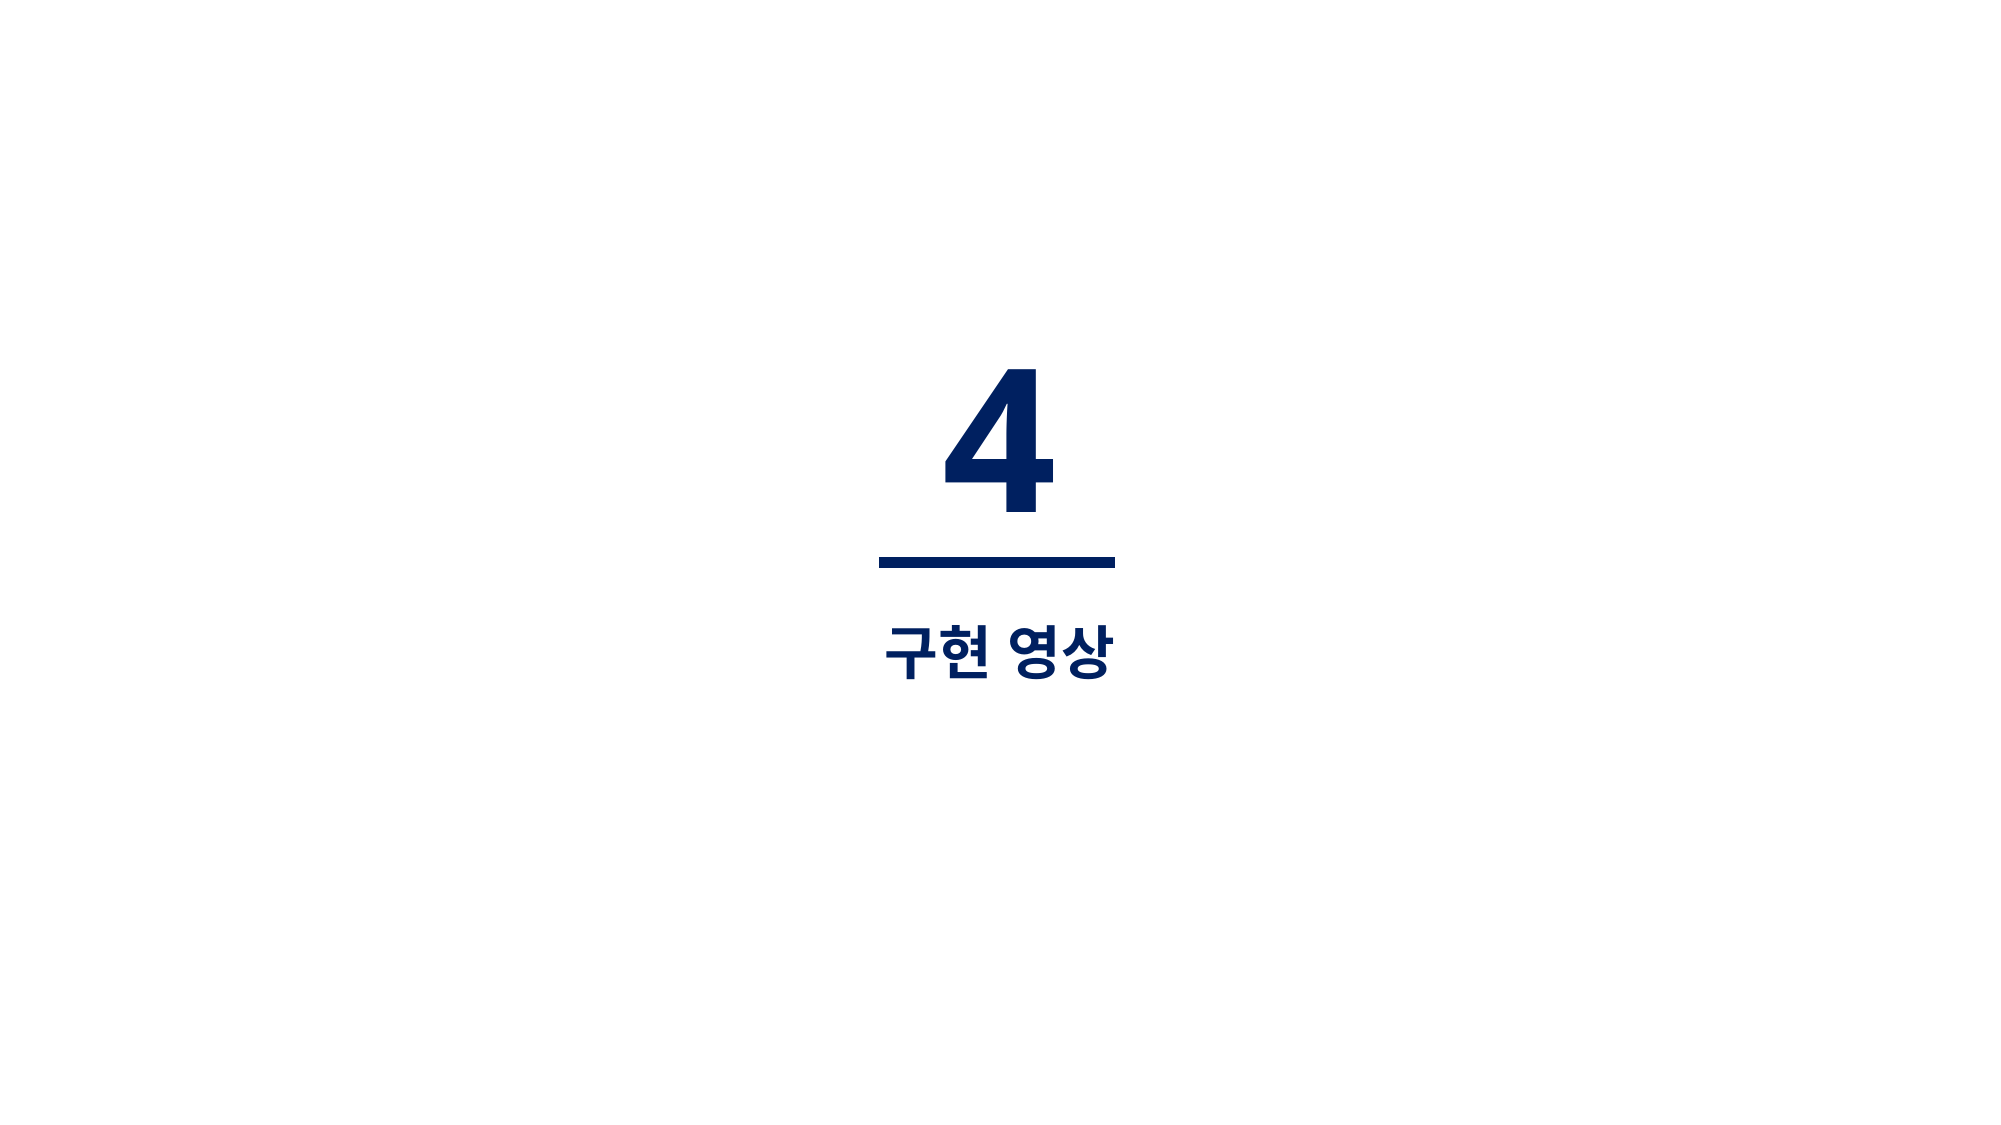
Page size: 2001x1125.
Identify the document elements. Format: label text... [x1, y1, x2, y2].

text_box 4 [927, 304, 1073, 557]
text_box 구현 영상 [857, 608, 1143, 694]
